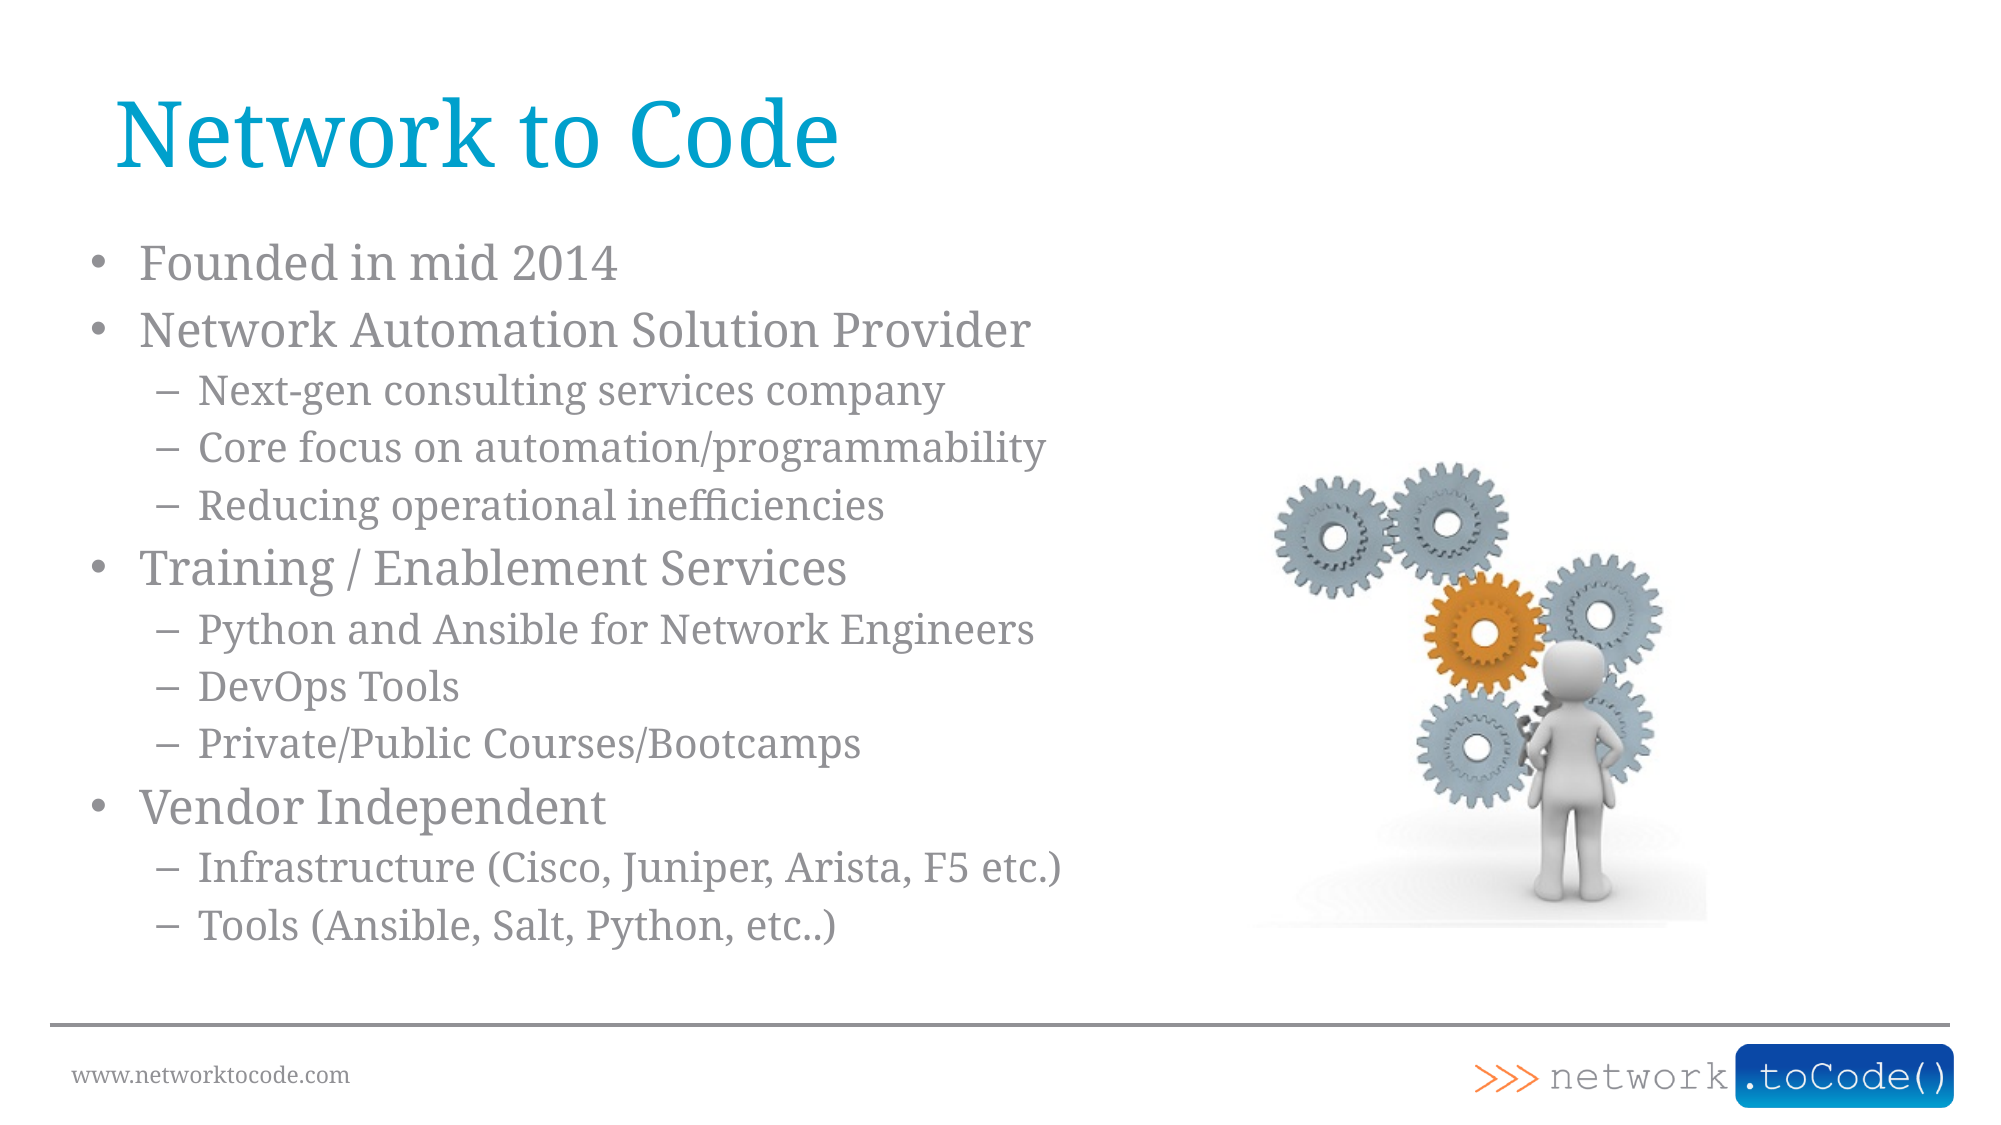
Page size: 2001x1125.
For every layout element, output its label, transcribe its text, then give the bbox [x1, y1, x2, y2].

picture [1475, 1044, 1954, 1108]
picture [1947, 1101, 1954, 1108]
title Network to Code [99, 37, 1900, 225]
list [1134, 437, 1901, 929]
list Founded in mid 2014 Network Automation Solution Provider Next-gen consulting services company Core focus on automation/programmability Reducing operational inefficiencies Training / Enablement Services Python and Ansible for Network Engineers DevOps Tools Private/Public Courses/Bootcamps Vendor Independent Infrastructure (Cisco, Juniper, Arista, F5 etc.) Tools (Ansible, Salt, Python, etc..) [75, 224, 1208, 968]
